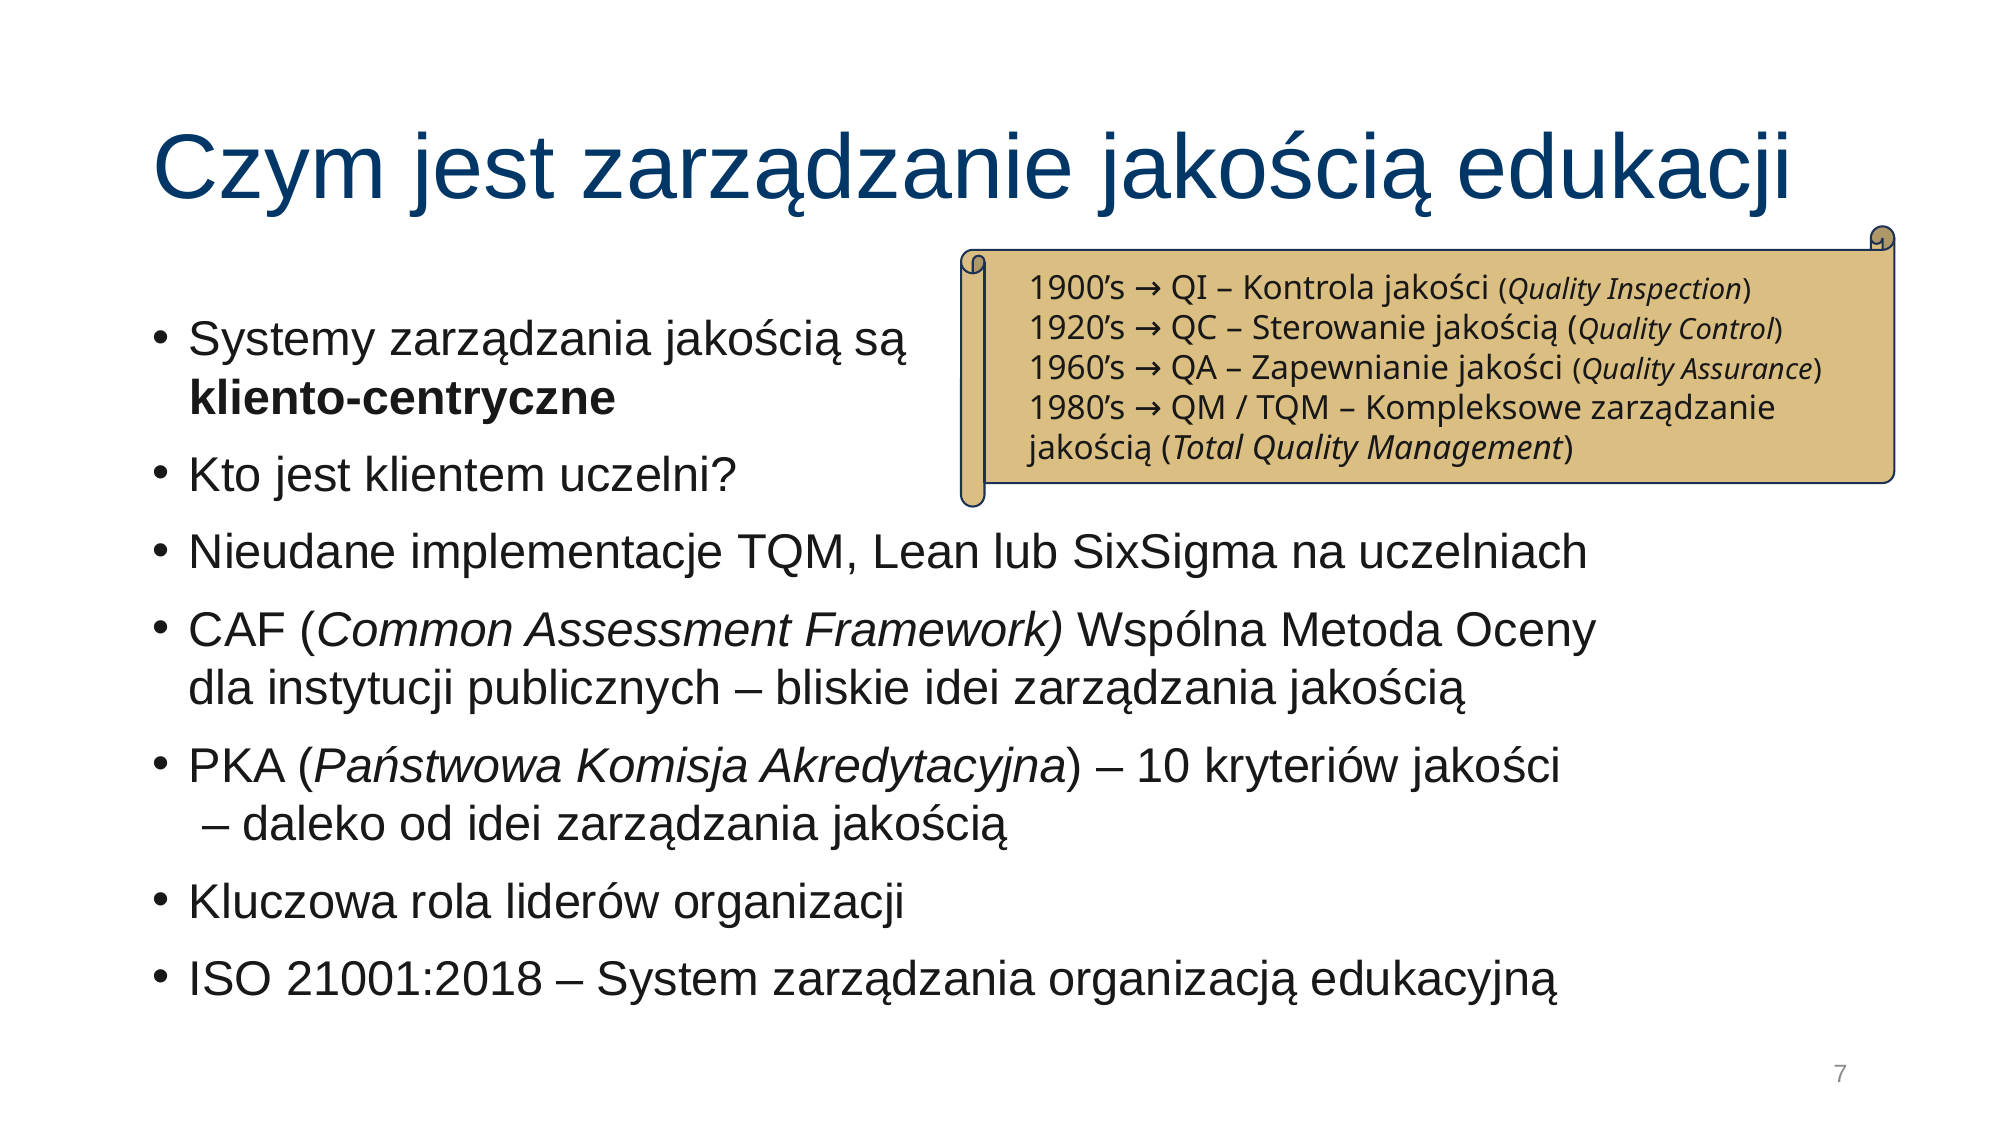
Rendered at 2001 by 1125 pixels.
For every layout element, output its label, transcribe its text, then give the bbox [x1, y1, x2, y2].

title Czym jest zarządzanie jakością edukacji [137, 59, 1863, 278]
list Systemy zarządzania jakością są kliento-centryczne Kto jest klientem uczelni? Nieudane implementacje TQM, Lean lub SixSigma na uczelniach CAF (Common Assessment Framework) Wspólna Metoda Oceny dla instytucji publicznych – bliskie idei zarządzania jakością PKA (Państwowa Komisja Akredytacyjna) – 10 kryteriów jakości – daleko od idei zarządzania jakością Kluczowa rola liderów organizacji ISO 21001:2018 – System zarządzania organizacją edukacyjną [137, 299, 1863, 1014]
text_box 1900’s → QI – Kontrola jakości (Quality Inspection) 1920’s → QC – Sterowanie jakością (Quality Control) 1960’s → QA – Zapewnianie jakości (Quality Assurance) 1980’s → QM / TQM – Kompleksowe zarządzanie jakością (Total Quality Management) [959, 225, 1896, 508]
slide_number 7 [1412, 1042, 1863, 1103]
